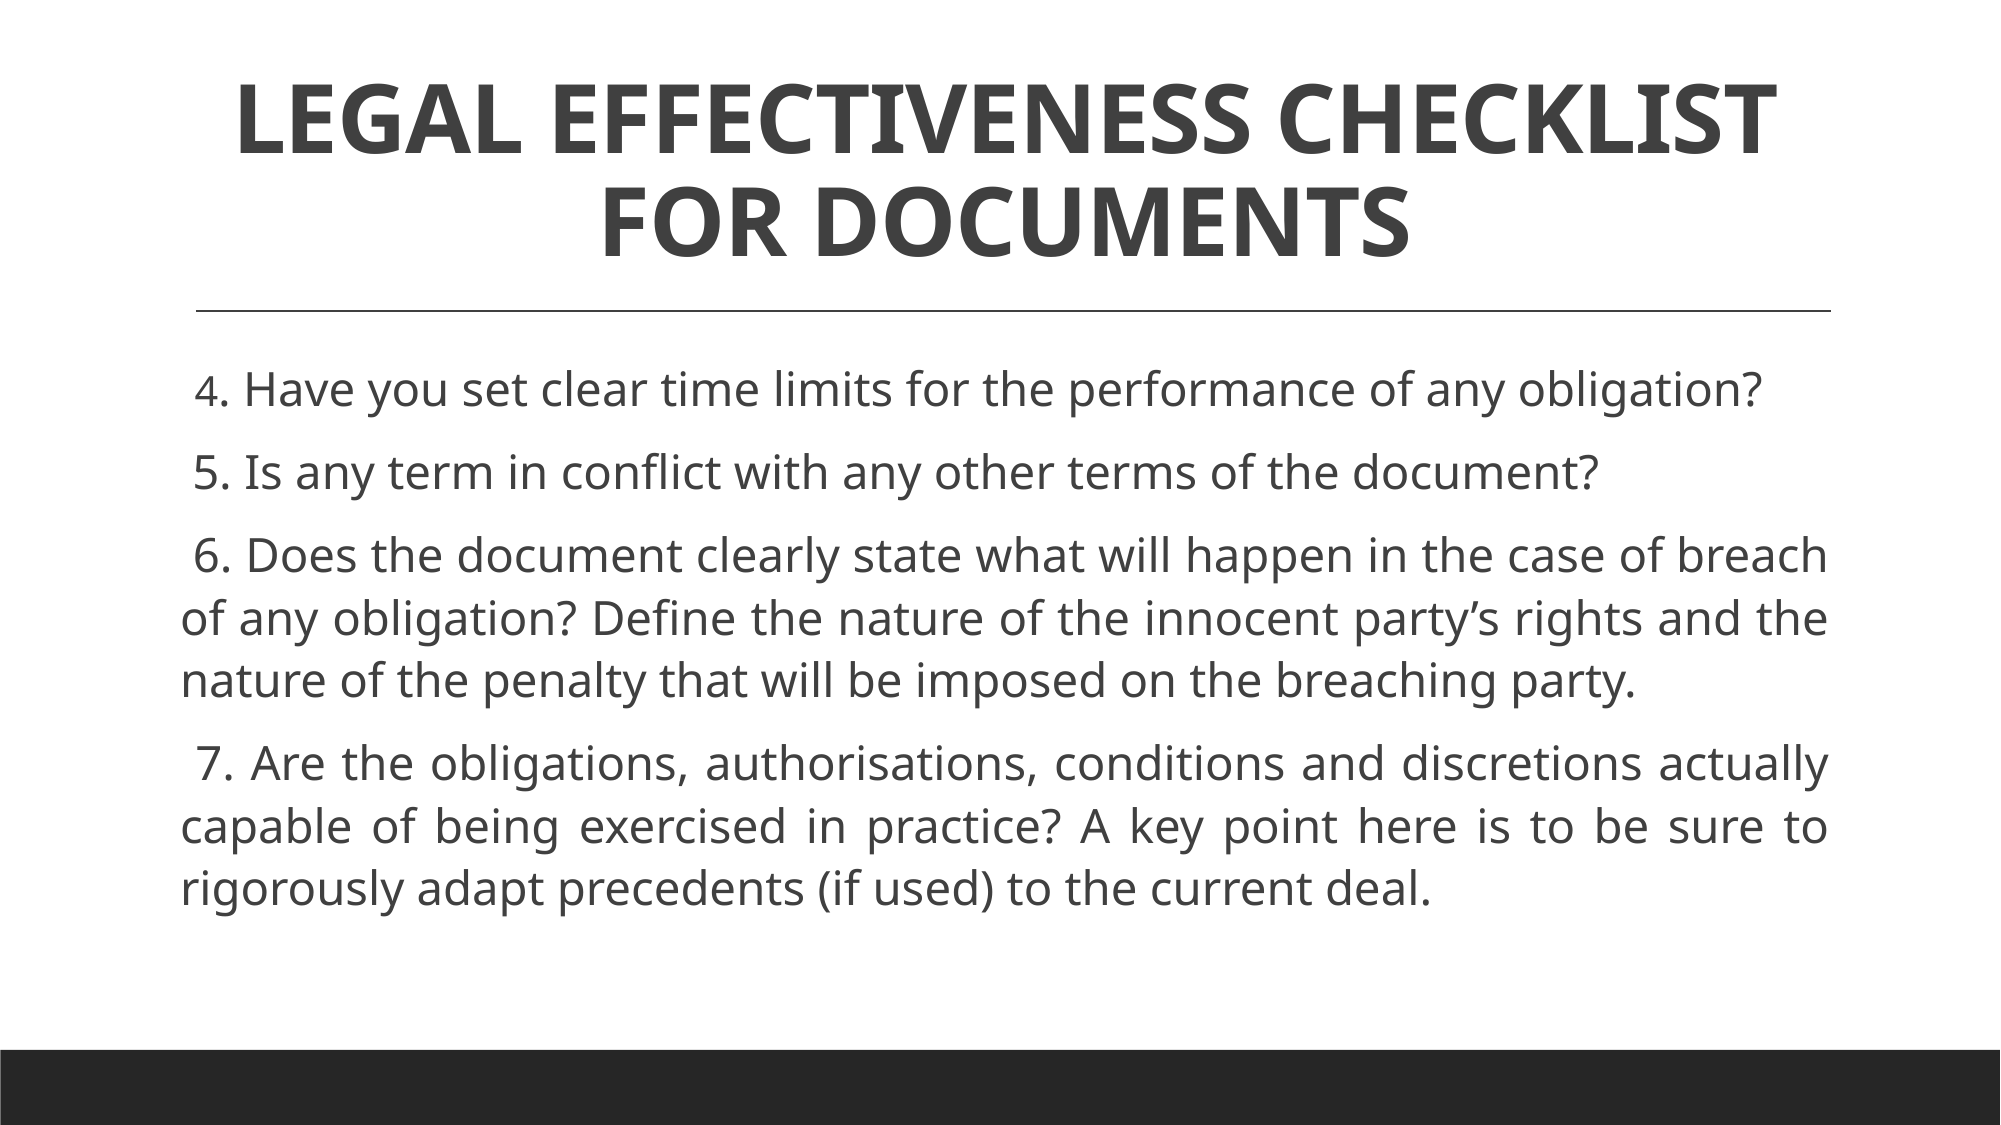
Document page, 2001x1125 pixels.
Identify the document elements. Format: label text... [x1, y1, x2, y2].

list 4. Have you set clear time limits for the performance of any obligation? 5. Is any term in conflict with any other terms of the document? 6. Does the document clearly state what will happen in the case of breach of any obligation? Define the nature of the innocent party’s rights and the nature of the penalty that will be imposed on the breaching party. 7. Are the obligations, authorisations, conditions and discretions actually capable of being exercised in practice? A key point here is to be sure to rigorously adapt precedents (if used) to the current deal. [180, 345, 1830, 963]
title LEGAL EFFECTIVENESS CHECKLIST FOR DOCUMENTS [180, 47, 1830, 285]
